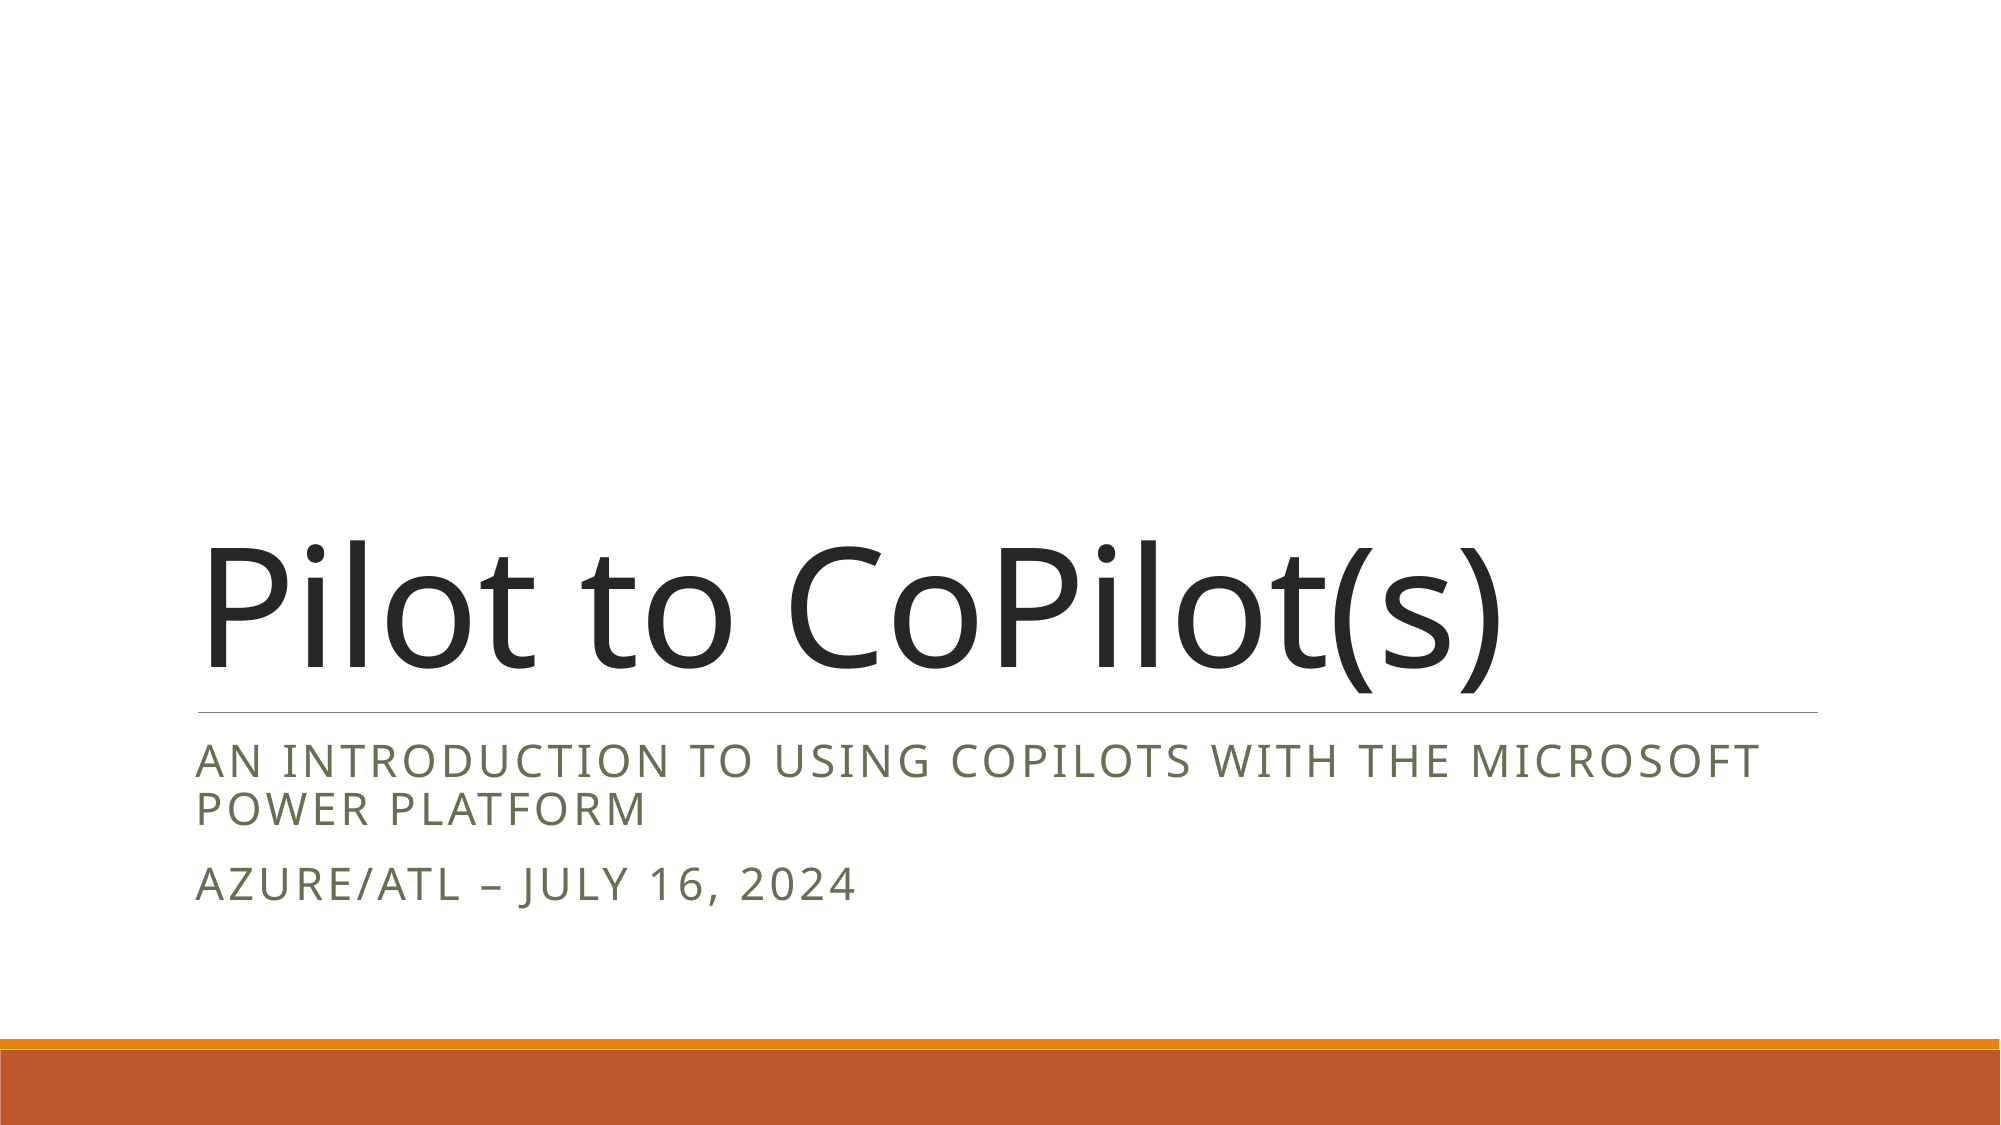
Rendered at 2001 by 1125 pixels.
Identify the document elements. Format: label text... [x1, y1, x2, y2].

subtitle An Introduction to using copilots with the Microsoft Power Platform Azure/ATL – July 16, 2024 [180, 730, 1831, 919]
title Pilot to CoPilot(s) [180, 124, 1830, 710]
